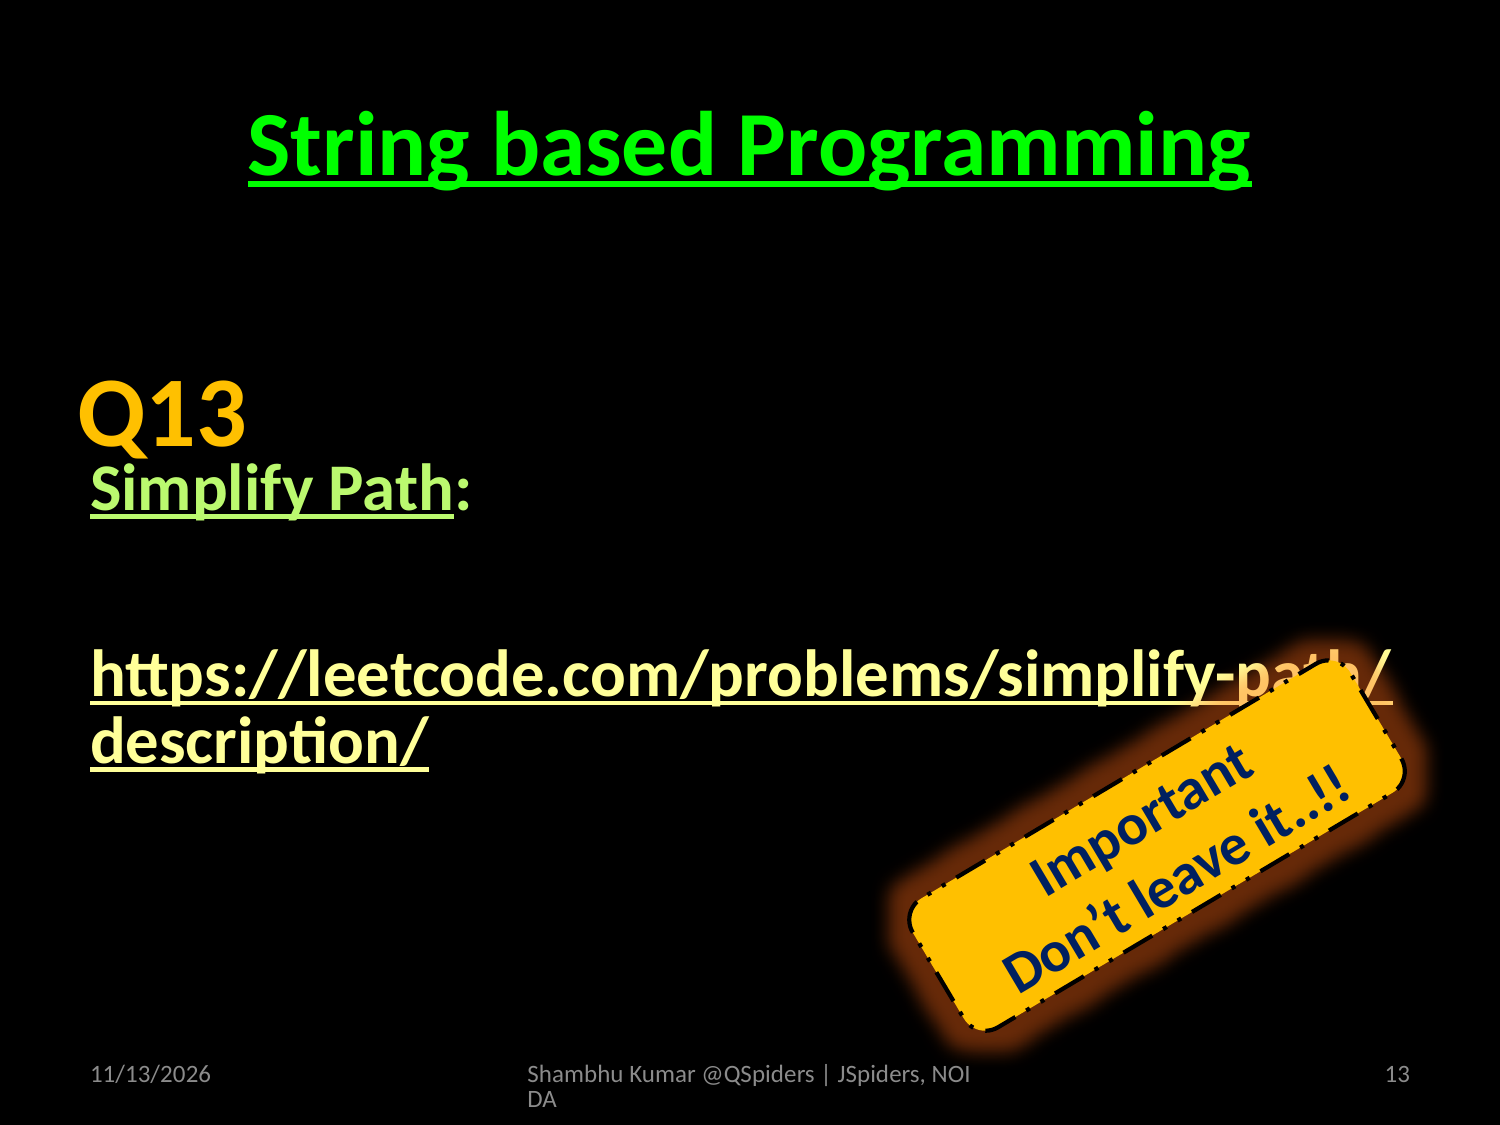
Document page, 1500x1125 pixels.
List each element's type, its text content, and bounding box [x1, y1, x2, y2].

footer Shambhu Kumar @QSpiders | JSpiders, NOIDA [512, 1042, 988, 1103]
text_box Important Don’t leave it..!! [907, 658, 1407, 1033]
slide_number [75, 1042, 425, 1103]
title String based Programming [75, 45, 1425, 233]
slide_number 13 [1074, 1042, 1425, 1103]
list Simplify Path: https://leetcode.com/problems/simplify-path/description/ [75, 262, 1425, 1005]
text_box Q13 [37, 337, 263, 475]
